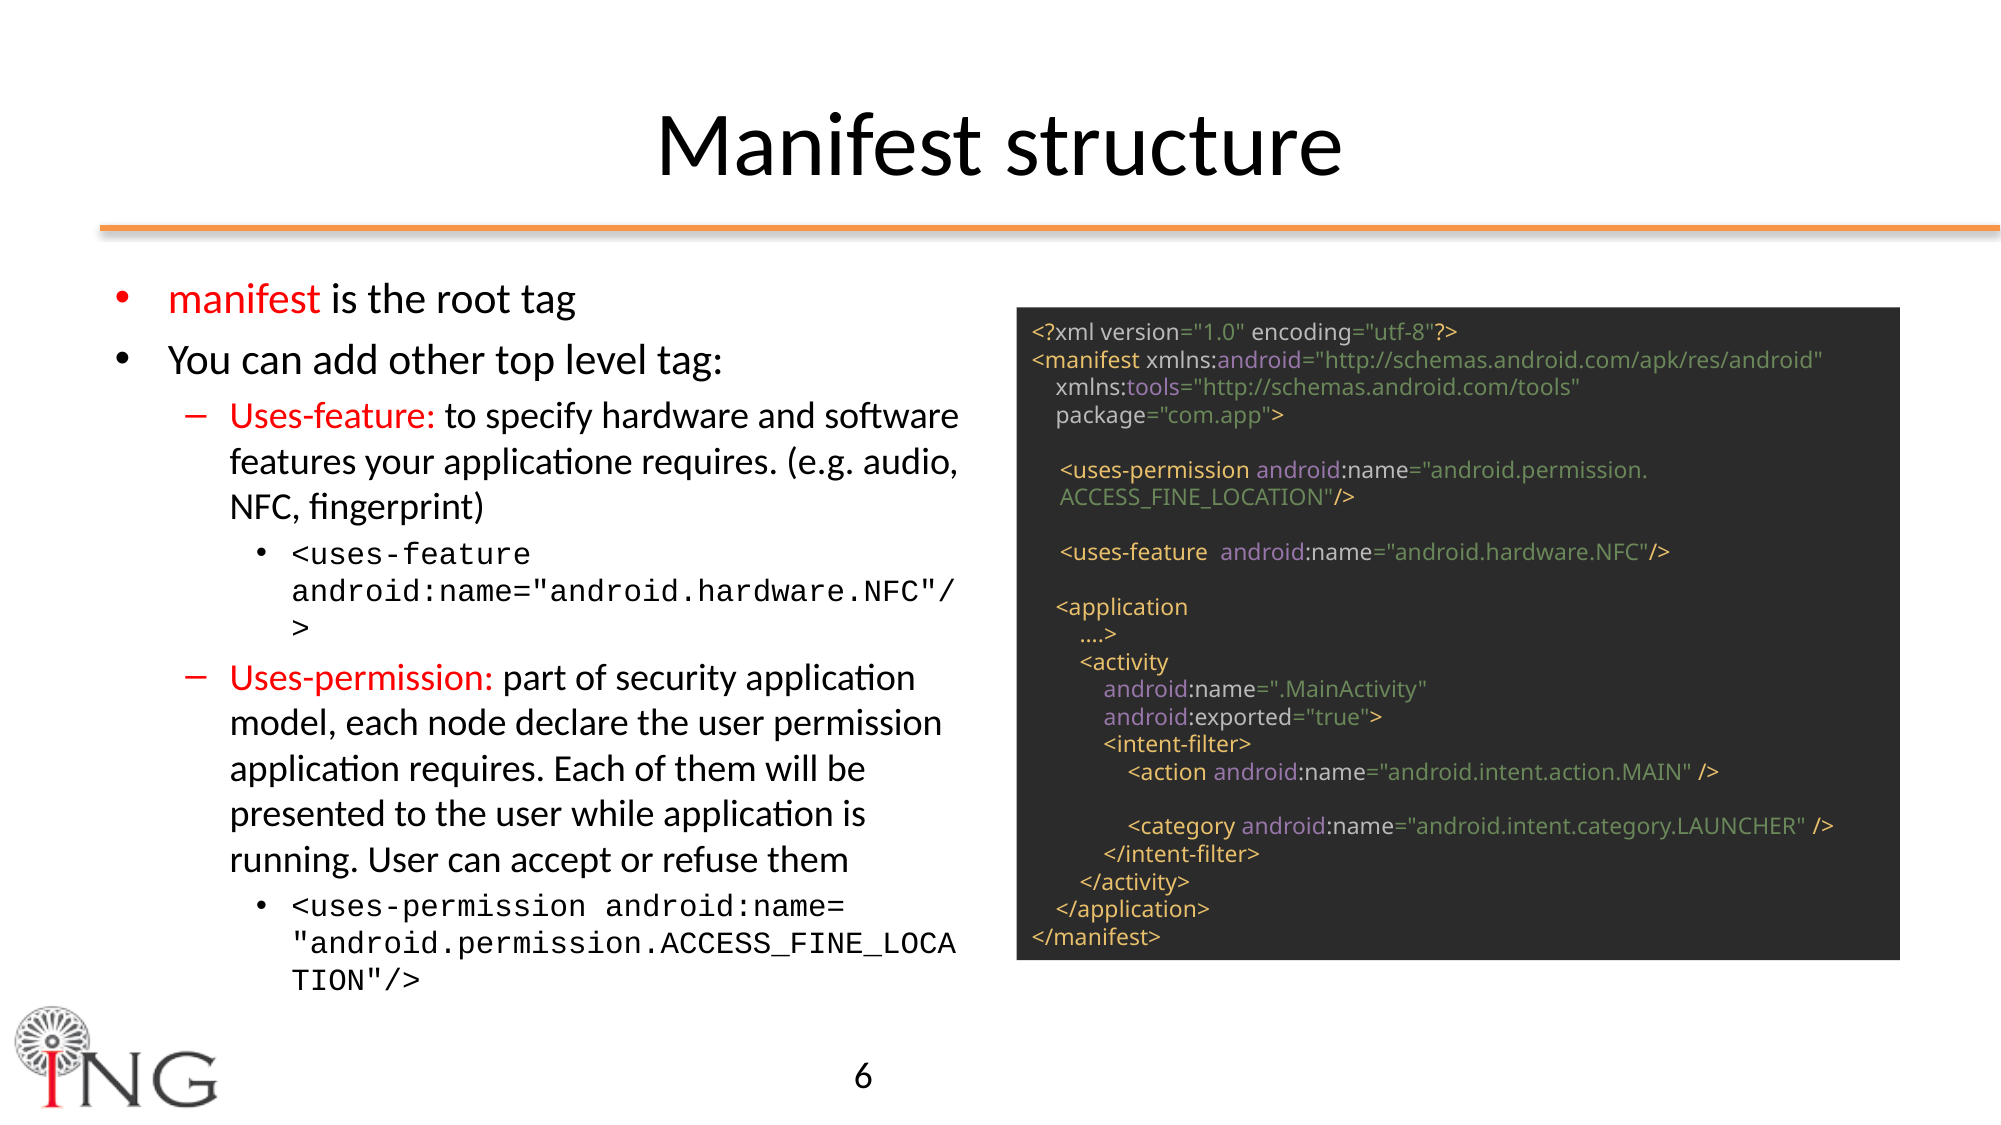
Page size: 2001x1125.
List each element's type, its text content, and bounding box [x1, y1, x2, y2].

list manifest is the root tag You can add other top level tag: Uses-feature: to specify hardware and software features your applicatione requires. (e.g. audio, NFC, fingerprint) <uses-feature android:name="android.hardware.NFC"/> Uses-permission: part of security application model, each node declare the user permission application requires. Each of them will be presented to the user while application is running. User can accept or refuse them <uses-permission android:name= "android.permission.ACCESS_FINE_LOCATION"/> [99, 262, 984, 1005]
title Manifest structure [99, 45, 1900, 233]
picture [0, 987, 244, 1125]
slide_number 6 [839, 1043, 1900, 1104]
list <?xml version="1.0" encoding="utf-8"?> <manifest xmlns:android="http://schemas.android.com/apk/res/android" xmlns:tools="http://schemas.android.com/tools" package="com.app"> <uses-permission android:name="android.permission. ACCESS_FINE_LOCATION"/> <uses-feature android:name="android.hardware.NFC"/> <application ….> <activity android:name=".MainActivity" android:exported="true"> <intent-filter> <action android:name="android.intent.action.MAIN" /> <category android:name="android.intent.category.LAUNCHER" /> </intent-filter> </activity> </application> </manifest> [1016, 307, 1900, 961]
